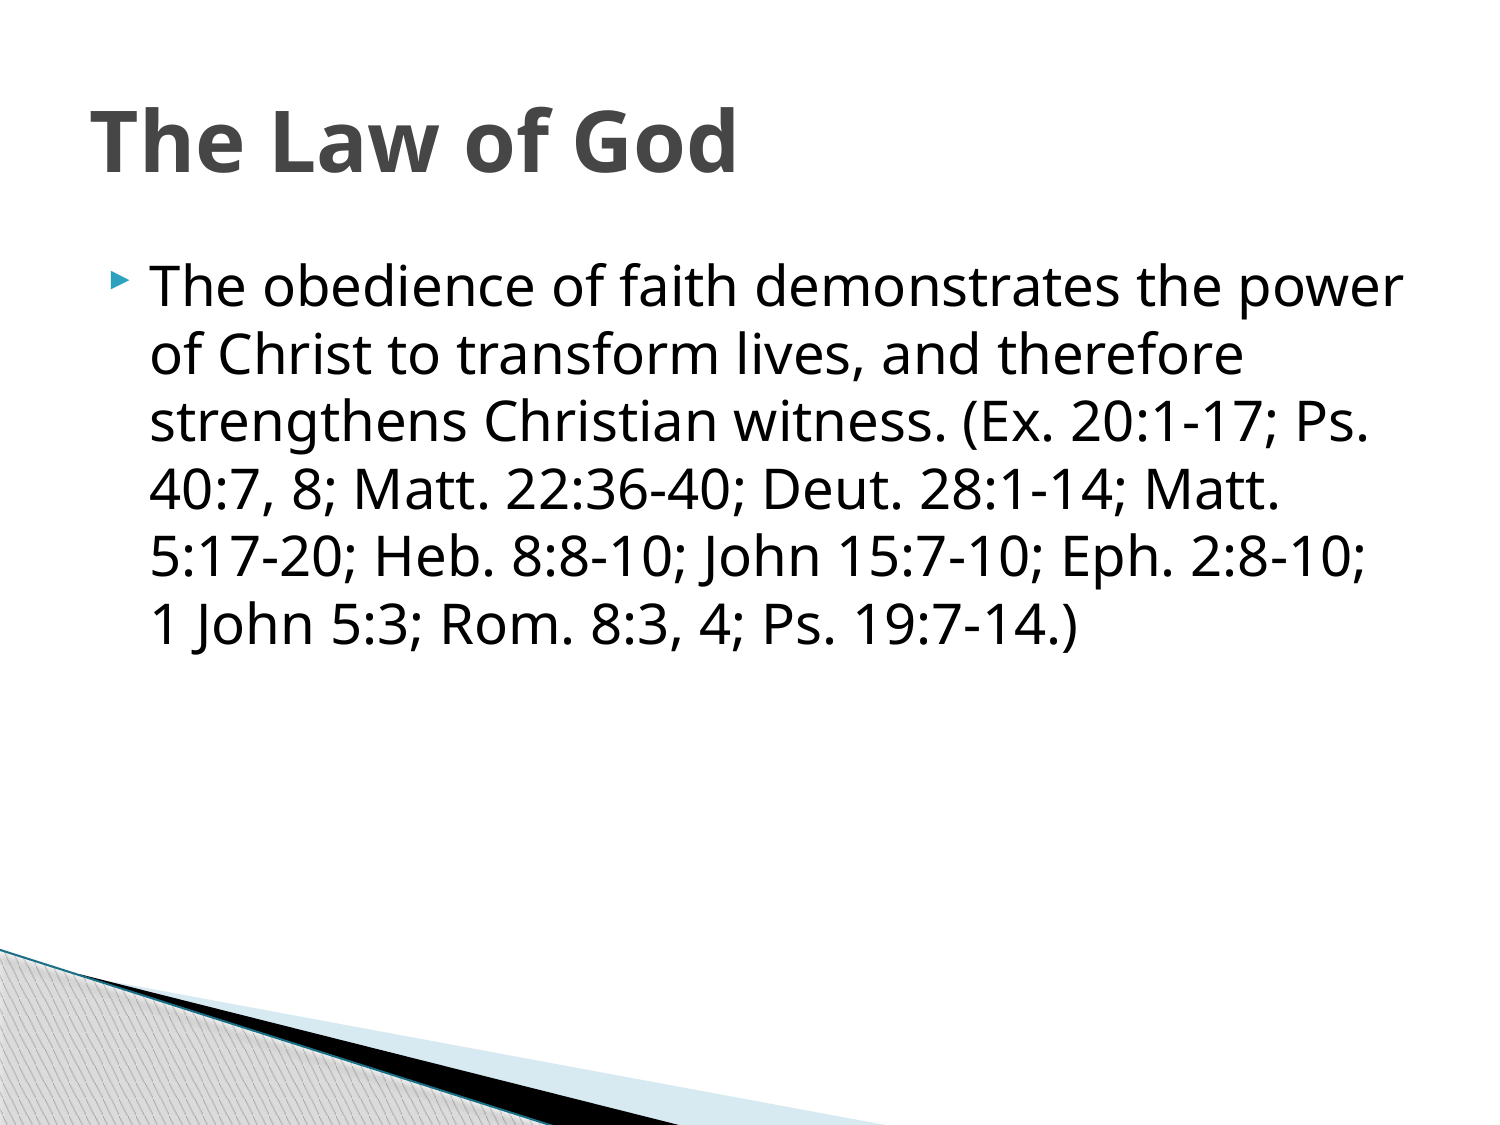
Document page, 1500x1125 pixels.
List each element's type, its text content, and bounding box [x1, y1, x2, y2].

title The Law of God [75, 45, 1425, 233]
list The obedience of faith demonstrates the power of Christ to transform lives, and therefore strengthens Christian witness. (Ex. 20:1-17; Ps. 40:7, 8; Matt. 22:36-40; Deut. 28:1-14; Matt. 5:17-20; Heb. 8:8-10; John 15:7-10; Eph. 2:8-10; 1 John 5:3; Rom. 8:3, 4; Ps. 19:7-14.) [75, 243, 1425, 986]
